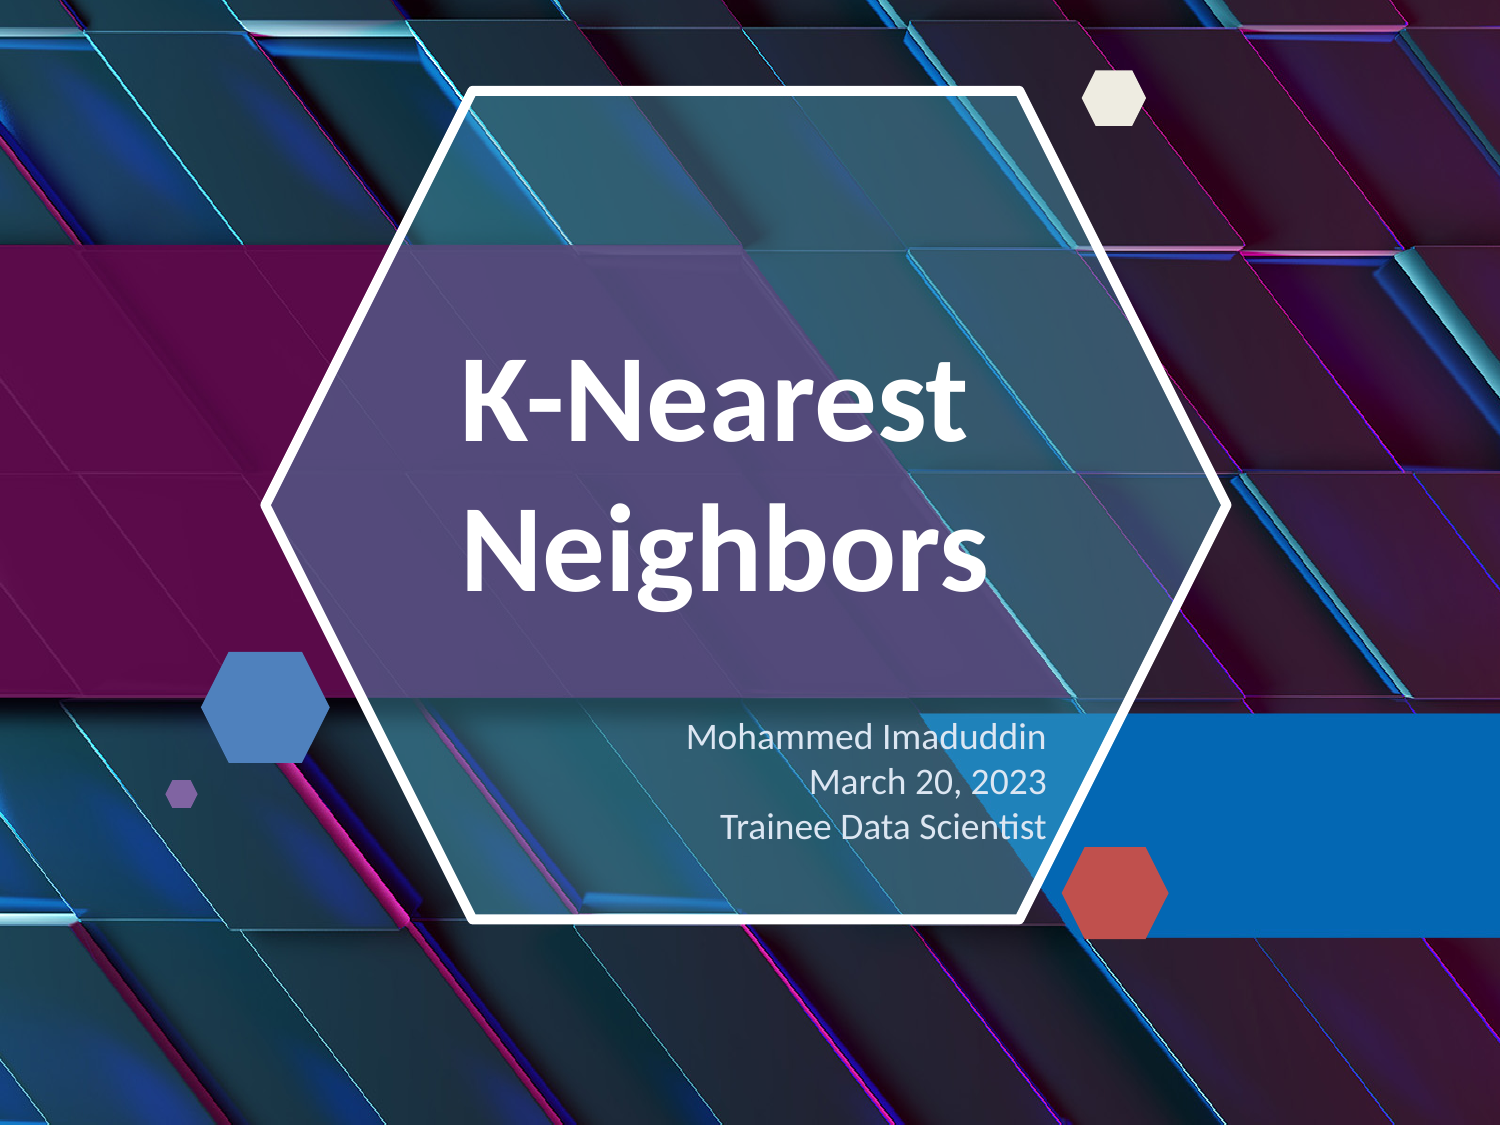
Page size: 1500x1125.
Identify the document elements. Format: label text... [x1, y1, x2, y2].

text_box [1079, 68, 1148, 128]
text_box Mohammed Imaduddin March 20, 2023 Trainee Data Scientist [534, 704, 1062, 855]
text_box K-Nearest Neighbors [445, 309, 1114, 624]
picture [0, 0, 1500, 1125]
text_box [1059, 844, 1171, 942]
text_box [263, 88, 1229, 922]
text_box [163, 778, 200, 811]
text_box [199, 649, 332, 765]
